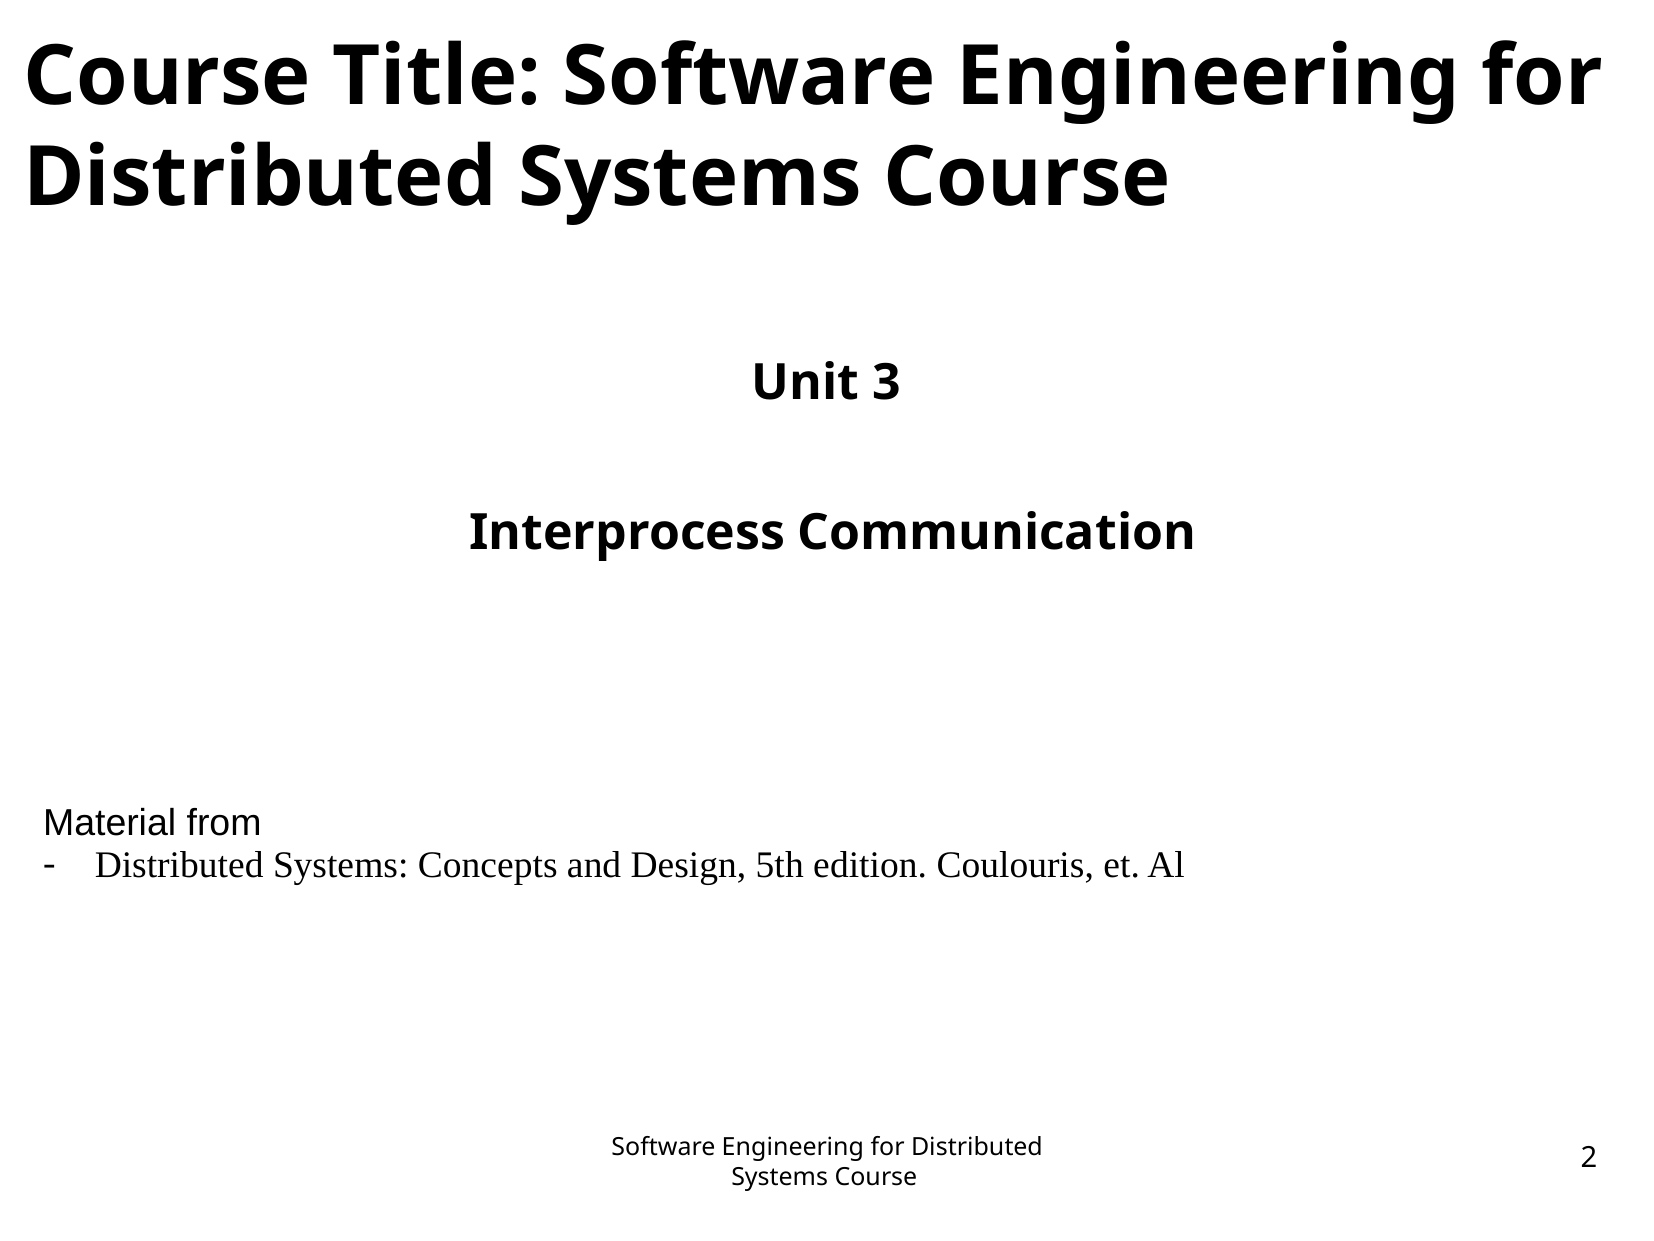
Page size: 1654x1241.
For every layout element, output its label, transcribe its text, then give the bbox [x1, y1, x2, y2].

text_box Material from Distributed Systems: Concepts and Design, 5th edition. Coulouris, et. Al [26, 793, 1473, 936]
list Unit 3 Interprocess Communication [82, 290, 1571, 1010]
slide_number 2 [1229, 1129, 1614, 1198]
footer Software Engineering for Distributed Systems Course [565, 1129, 1090, 1215]
title Course Title: Software Engineering for Distributed Systems Course [23, 33, 1618, 290]
